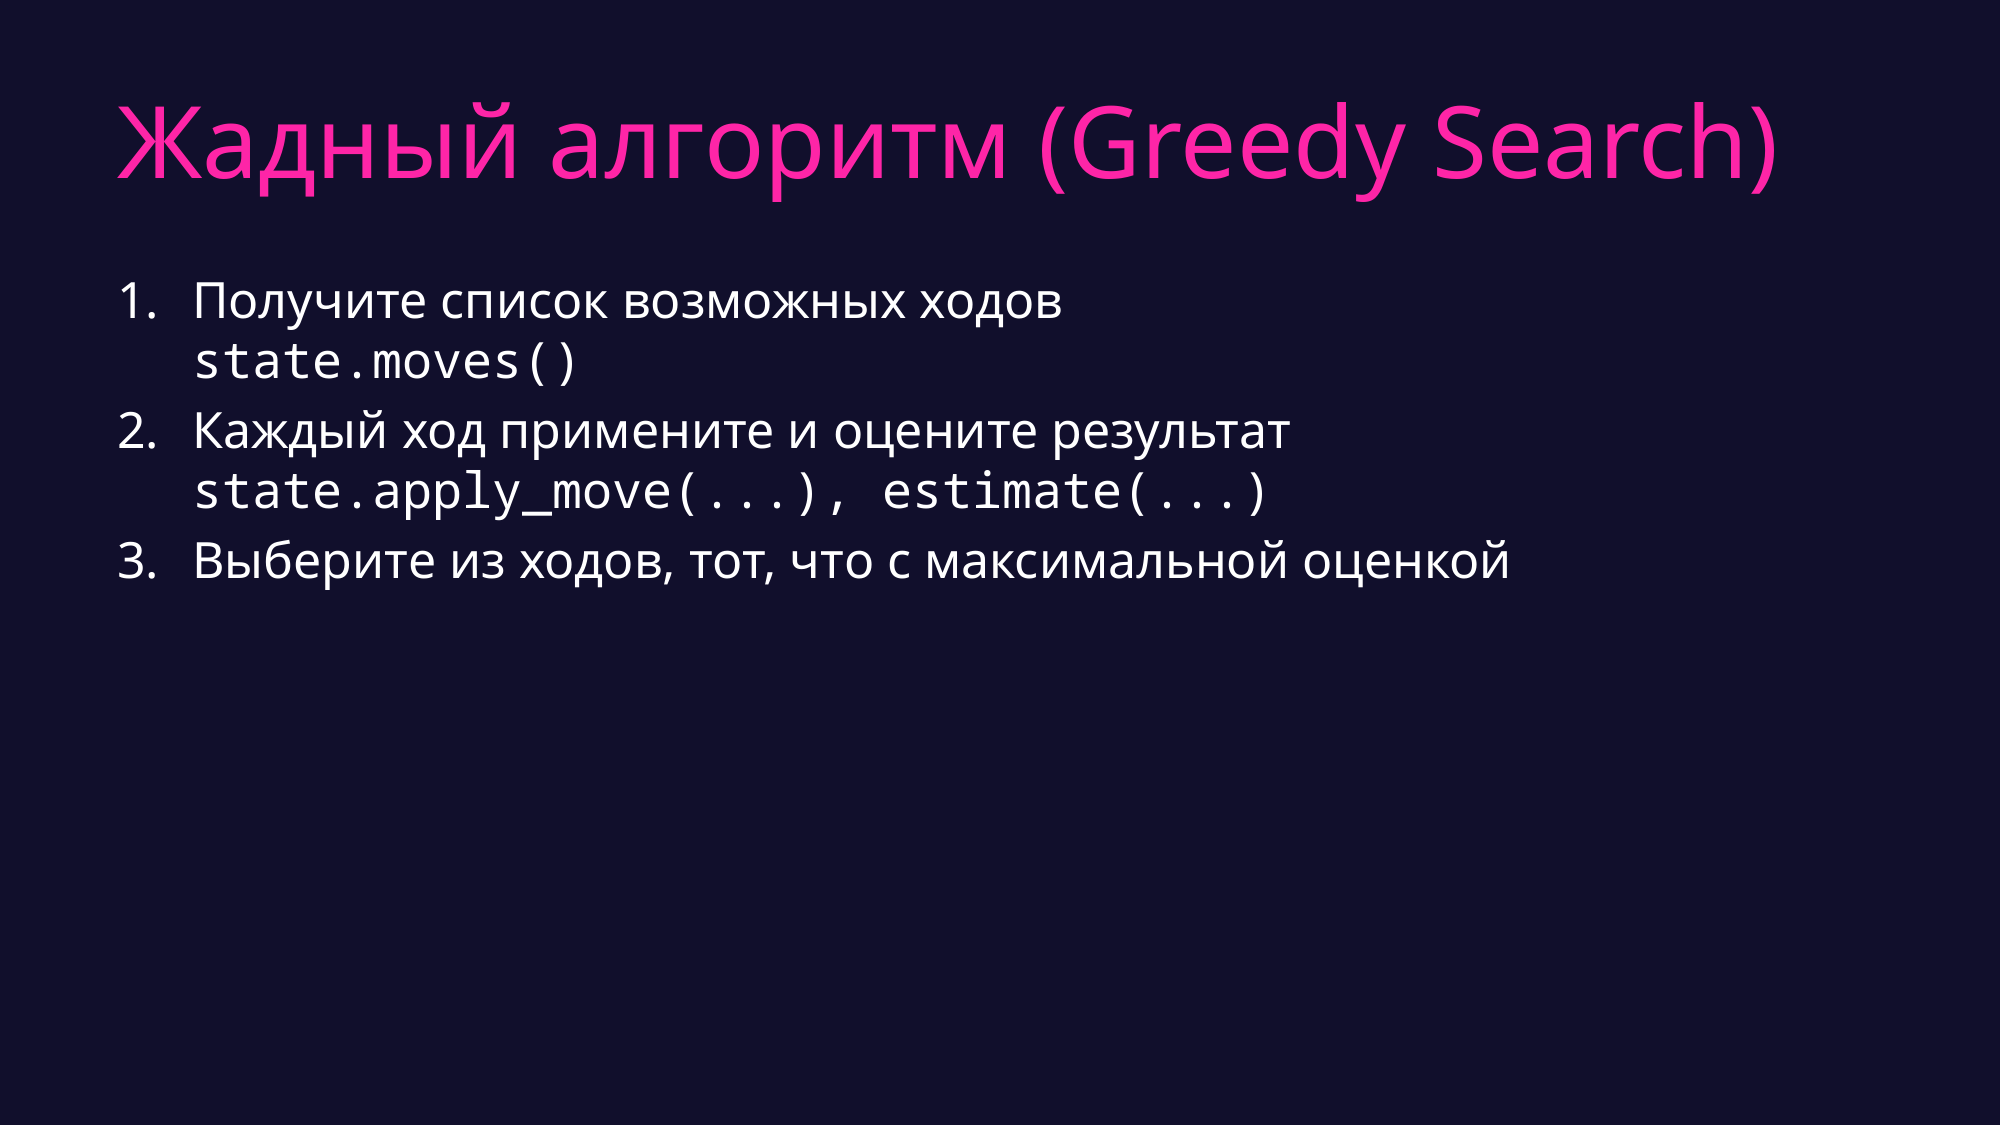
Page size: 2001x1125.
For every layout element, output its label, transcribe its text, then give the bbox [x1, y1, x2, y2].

title Жадный алгоритм (Greedy Search) [102, 45, 1933, 232]
list Получите список возможных ходов state.moves() Каждый ход примените и оцените результат state.apply_move(...), estimate(...) Выберите из ходов, тот, что с максимальной оценкой [102, 261, 1904, 1006]
